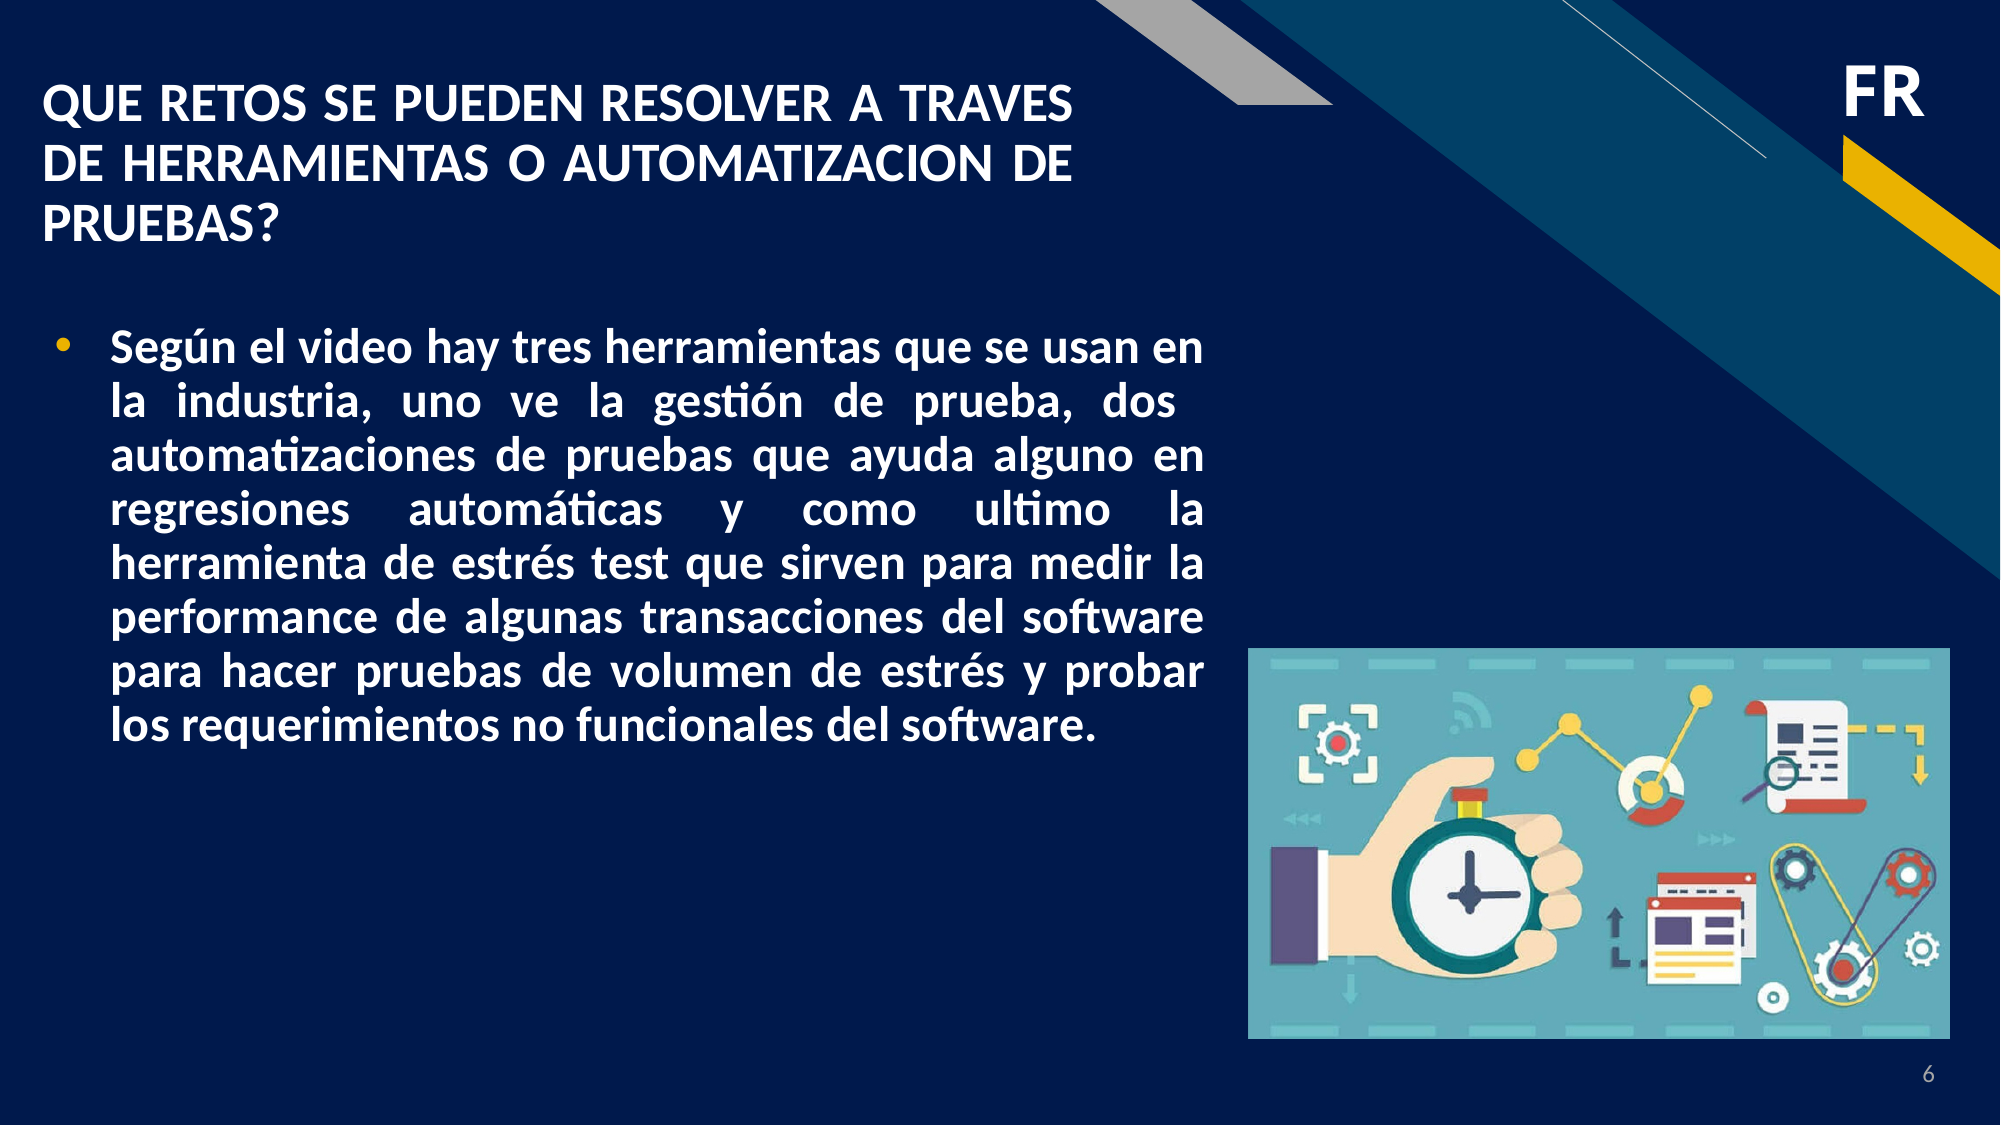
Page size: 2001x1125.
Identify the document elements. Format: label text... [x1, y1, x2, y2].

title QUE RETOS SE PUEDEN RESOLVER A TRAVES DE HERRAMIENTAS O AUTOMATIZACION DE PRUEBAS? [27, 65, 1090, 254]
picture [1248, 648, 1950, 1039]
slide_number 6 [1828, 1042, 1950, 1103]
list Según el video hay tres herramientas que se usan en la industria, uno ve la gestión de prueba, dos automatizaciones de pruebas que ayuda alguno en regresiones automáticas y como ultimo la herramienta de estrés test que sirven para medir la performance de algunas transacciones del software para hacer pruebas de volumen de estrés y probar los requerimientos no funcionales del software. [39, 313, 1221, 983]
